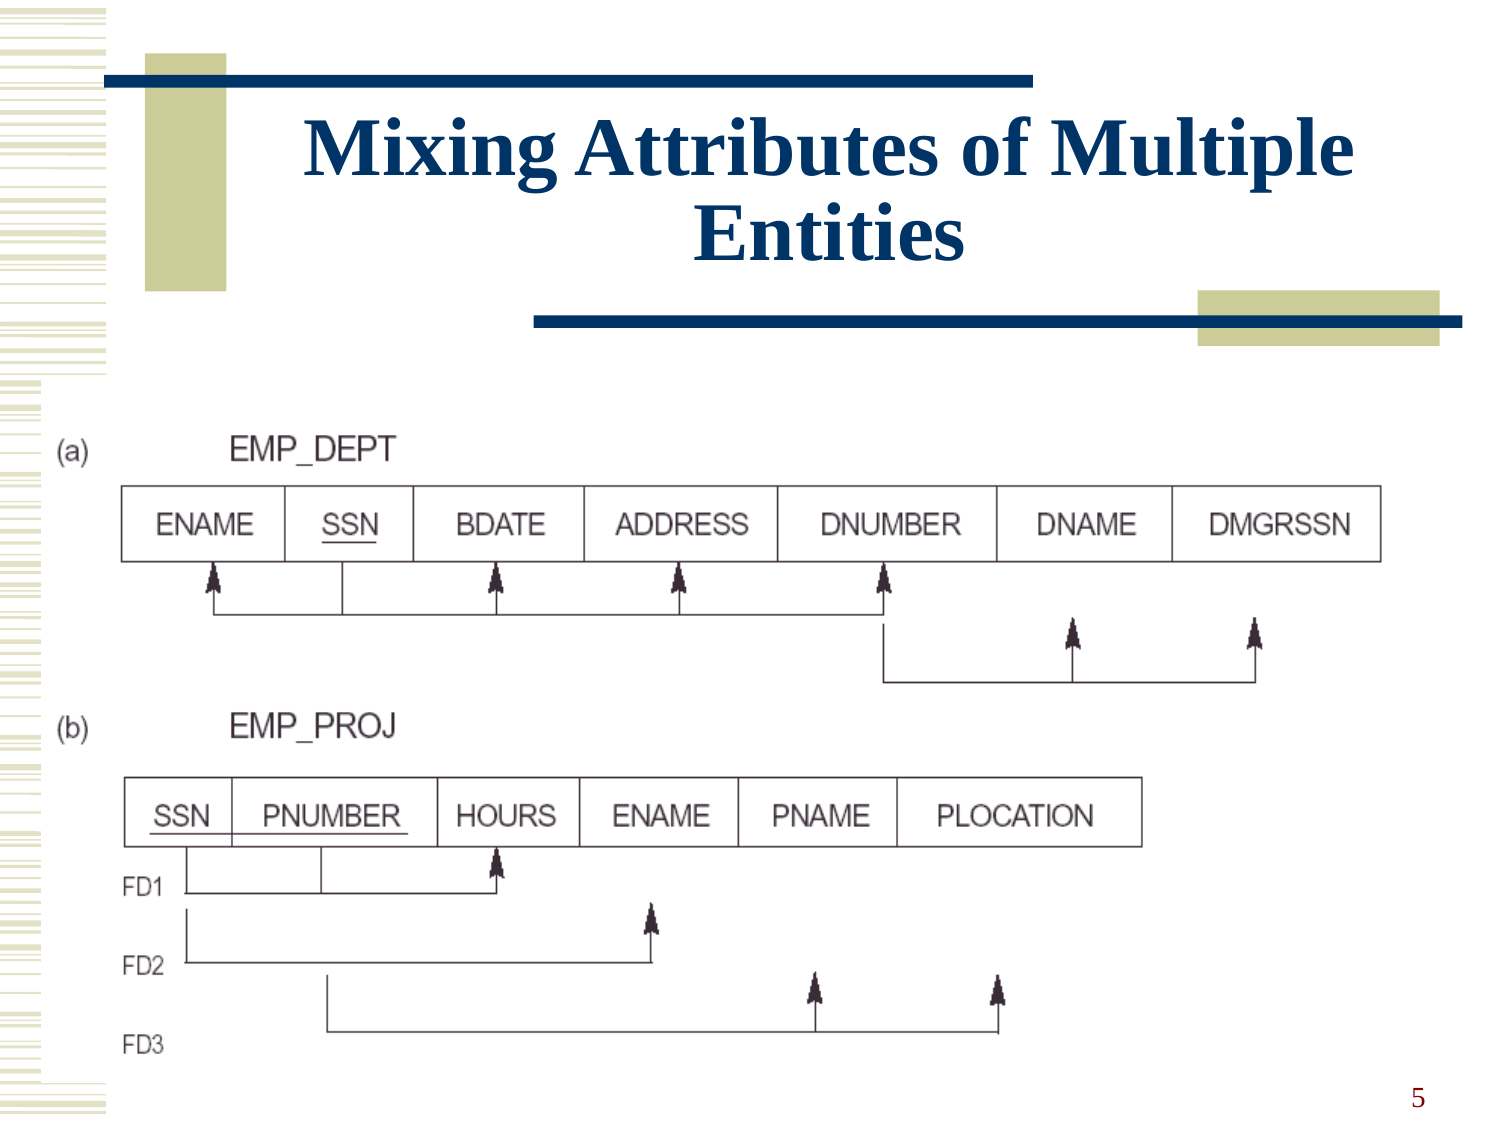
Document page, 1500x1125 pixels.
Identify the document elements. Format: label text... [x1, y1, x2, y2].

picture [41, 376, 1412, 1083]
slide_number 5 [1081, 1046, 1441, 1122]
text_box Mixing Attributes of Multiple Entities [224, 99, 1436, 288]
